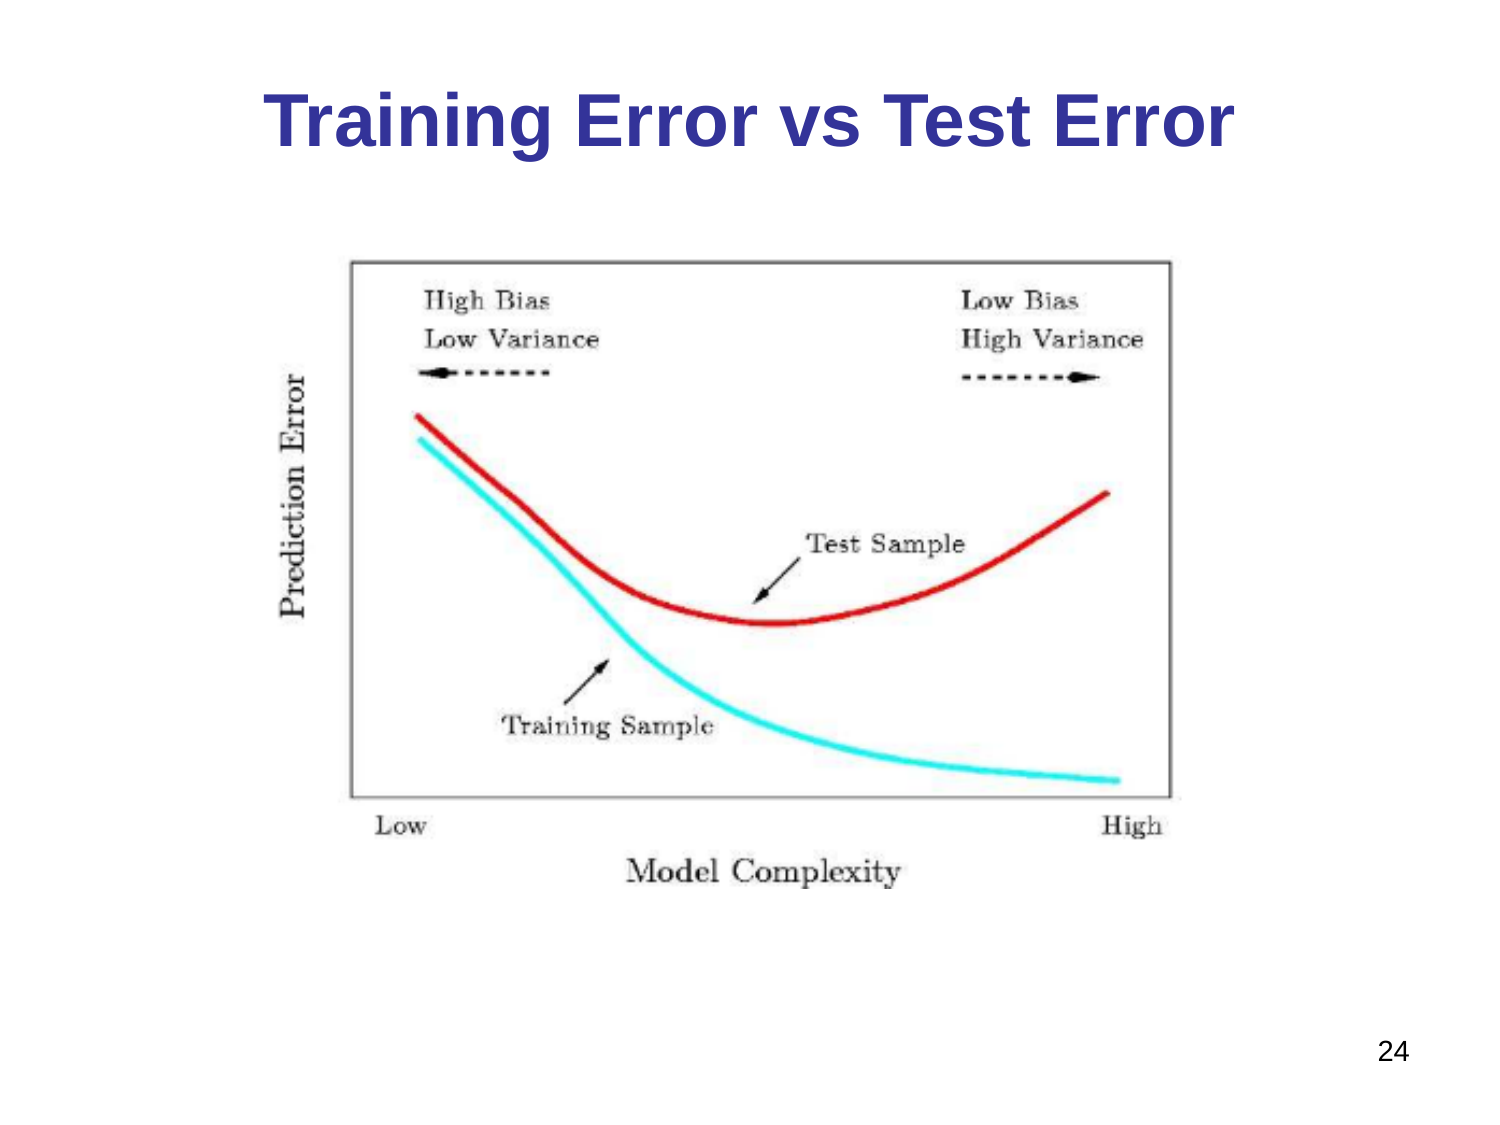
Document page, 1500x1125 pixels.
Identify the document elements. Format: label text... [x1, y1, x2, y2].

slide_number 24 [1074, 1024, 1426, 1103]
title Training Error vs Test Error [74, 44, 1426, 188]
picture [212, 224, 1226, 890]
